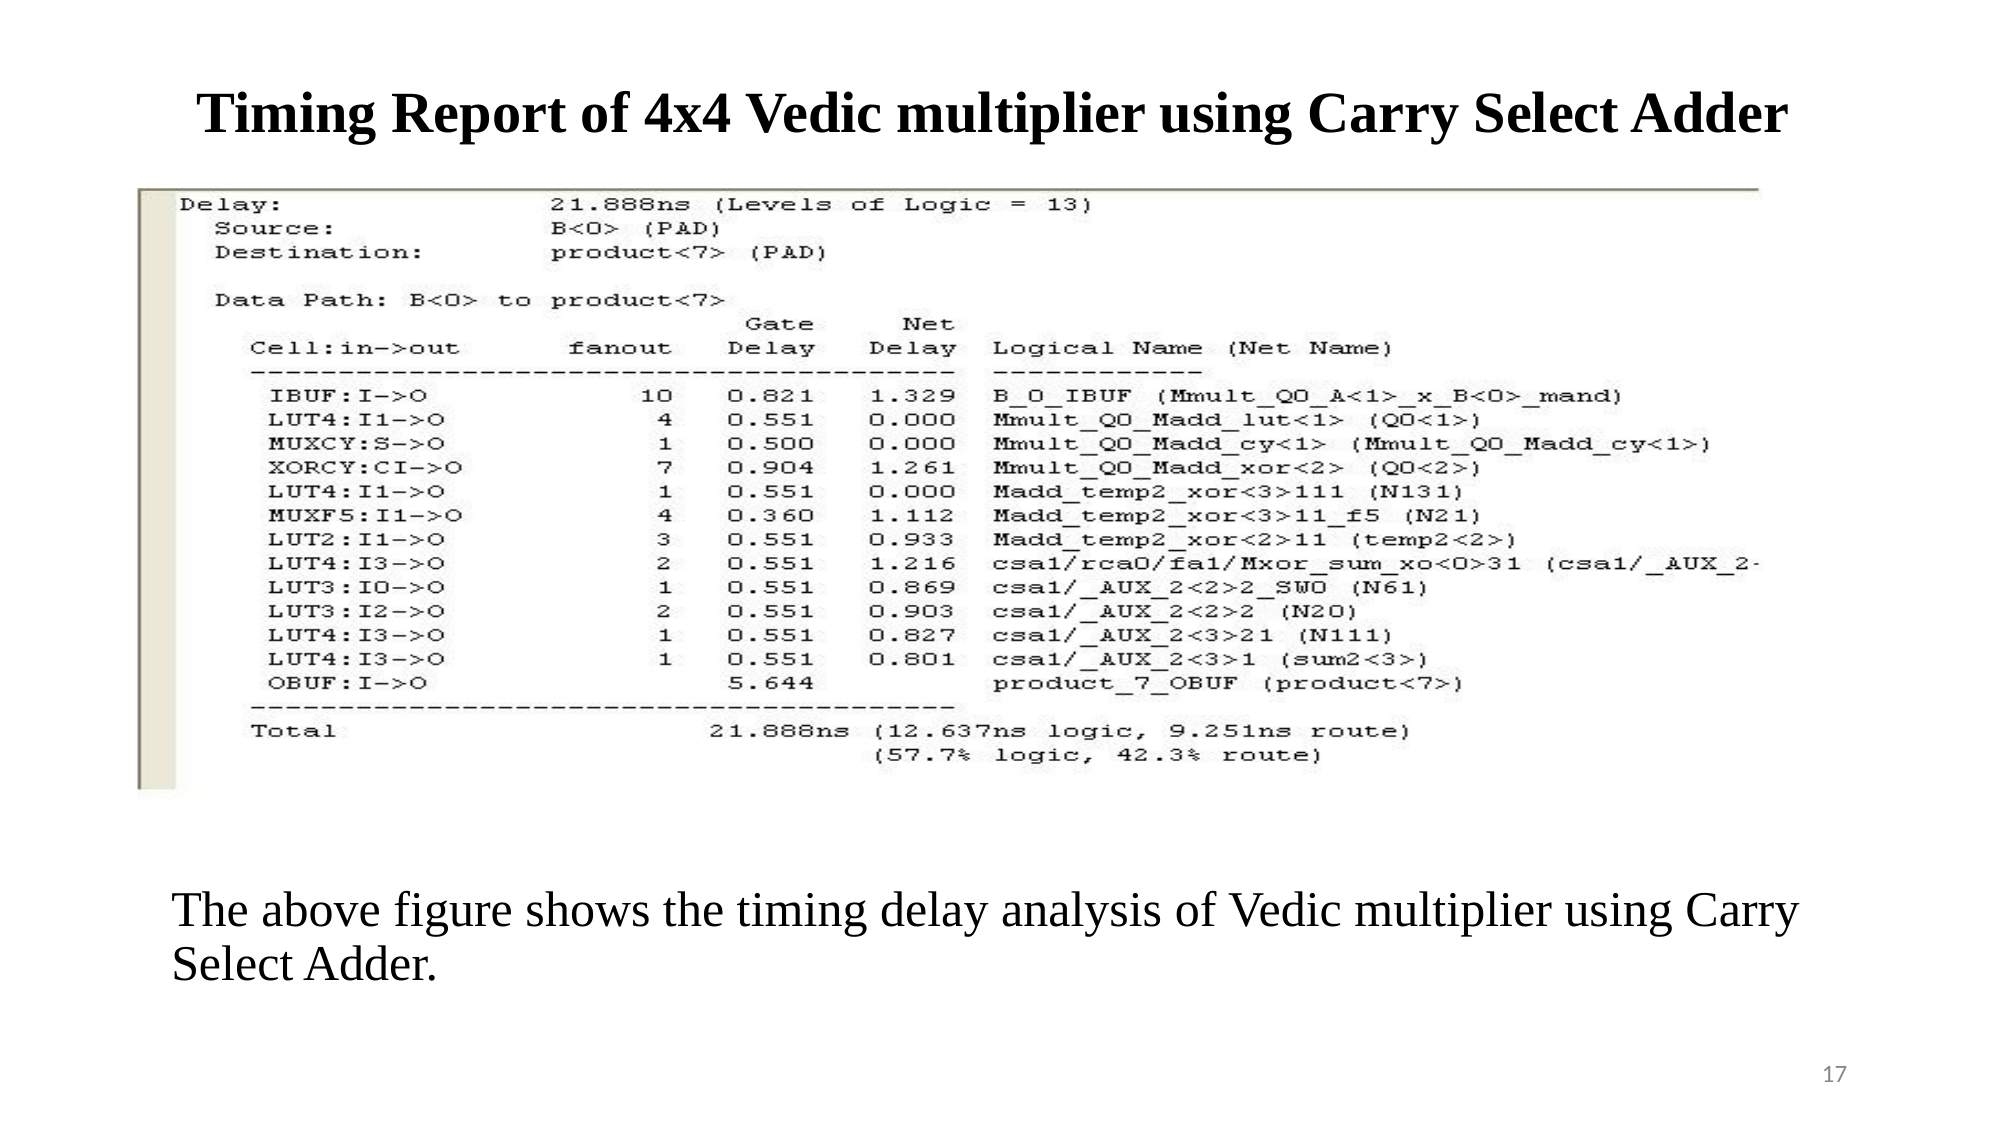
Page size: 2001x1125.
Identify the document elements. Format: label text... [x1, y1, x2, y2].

title Timing Report of 4x4 Vedic multiplier using Carry Select Adder [137, 43, 1863, 231]
list The above figure shows the timing delay analysis of Vedic multiplier using Carry Select Adder. [137, 875, 1863, 1063]
slide_number 17 [1412, 1042, 1863, 1103]
picture [137, 188, 1802, 862]
